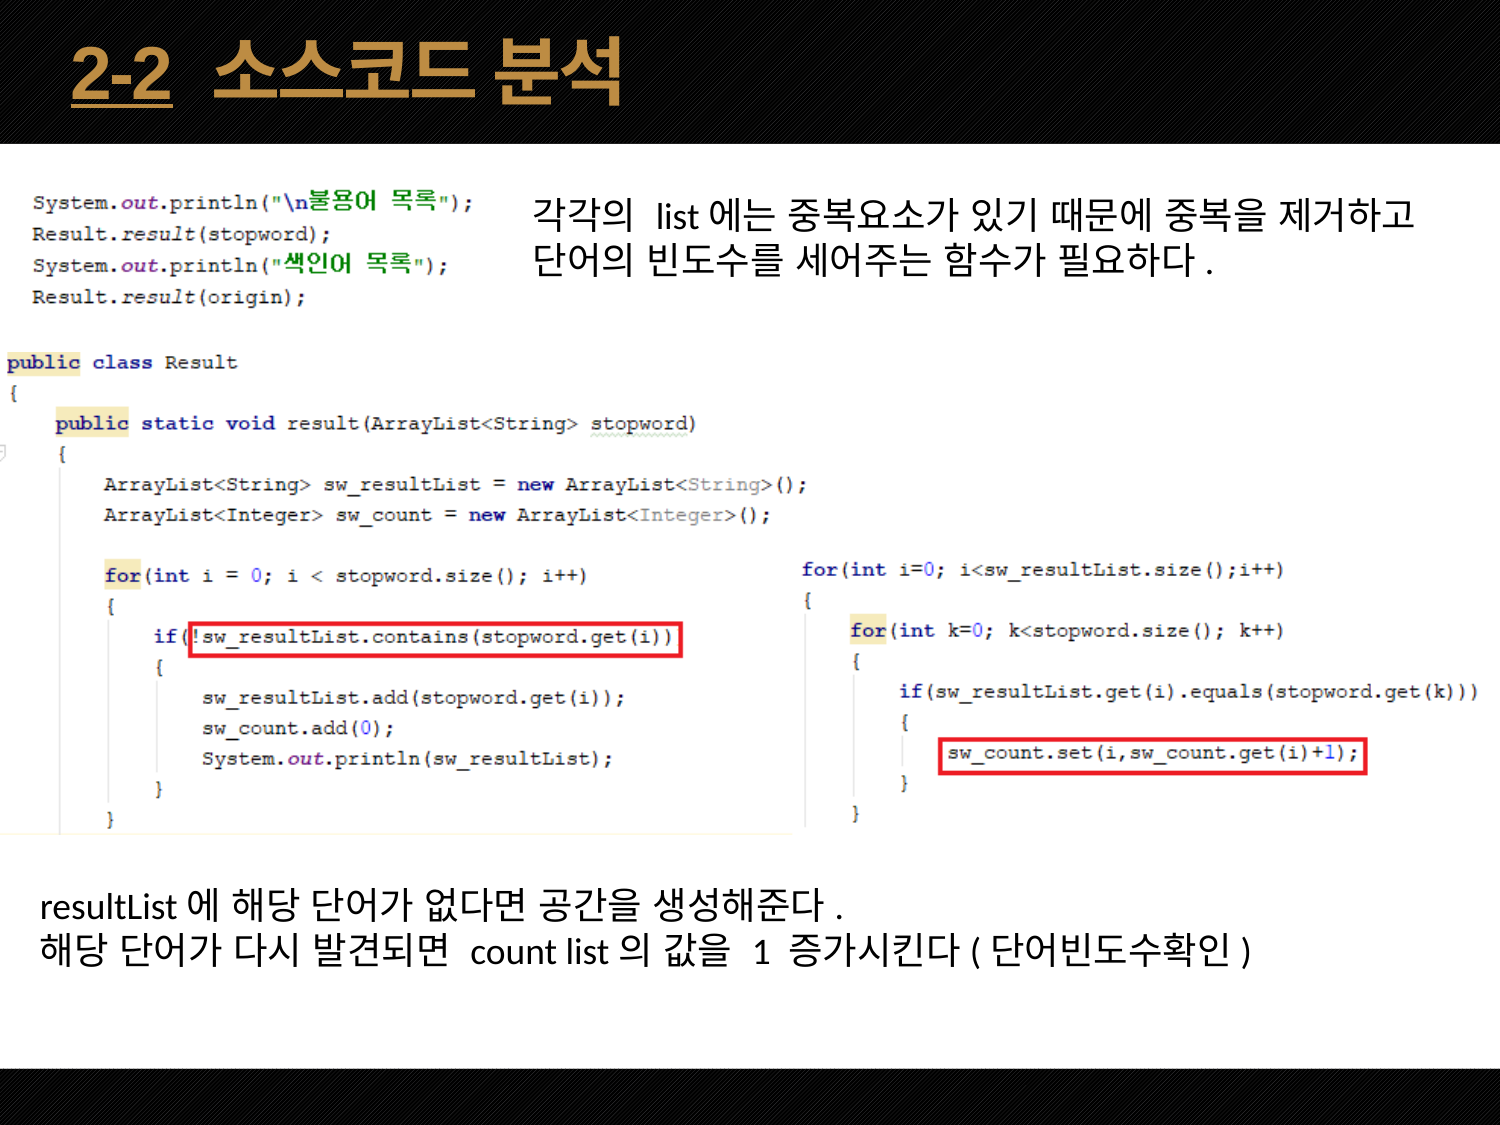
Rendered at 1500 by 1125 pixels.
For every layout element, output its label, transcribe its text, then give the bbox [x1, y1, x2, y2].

picture [25, 184, 483, 324]
picture [0, 352, 1500, 835]
text_box 2-2 소스코드 분석 [70, 24, 896, 115]
text_box resultList에 해당 단어가 없다면 공간을 생성해준다. 해당 단어가 다시 발견되면 count list의 값을 1 증가시킨다(단어빈도수확인) [25, 874, 1429, 980]
text_box 각각의 list에는 중복요소가 있기 때문에 중복을 제거하고 단어의 빈도수를 세어주는 함수가 필요하다. [518, 184, 1442, 290]
